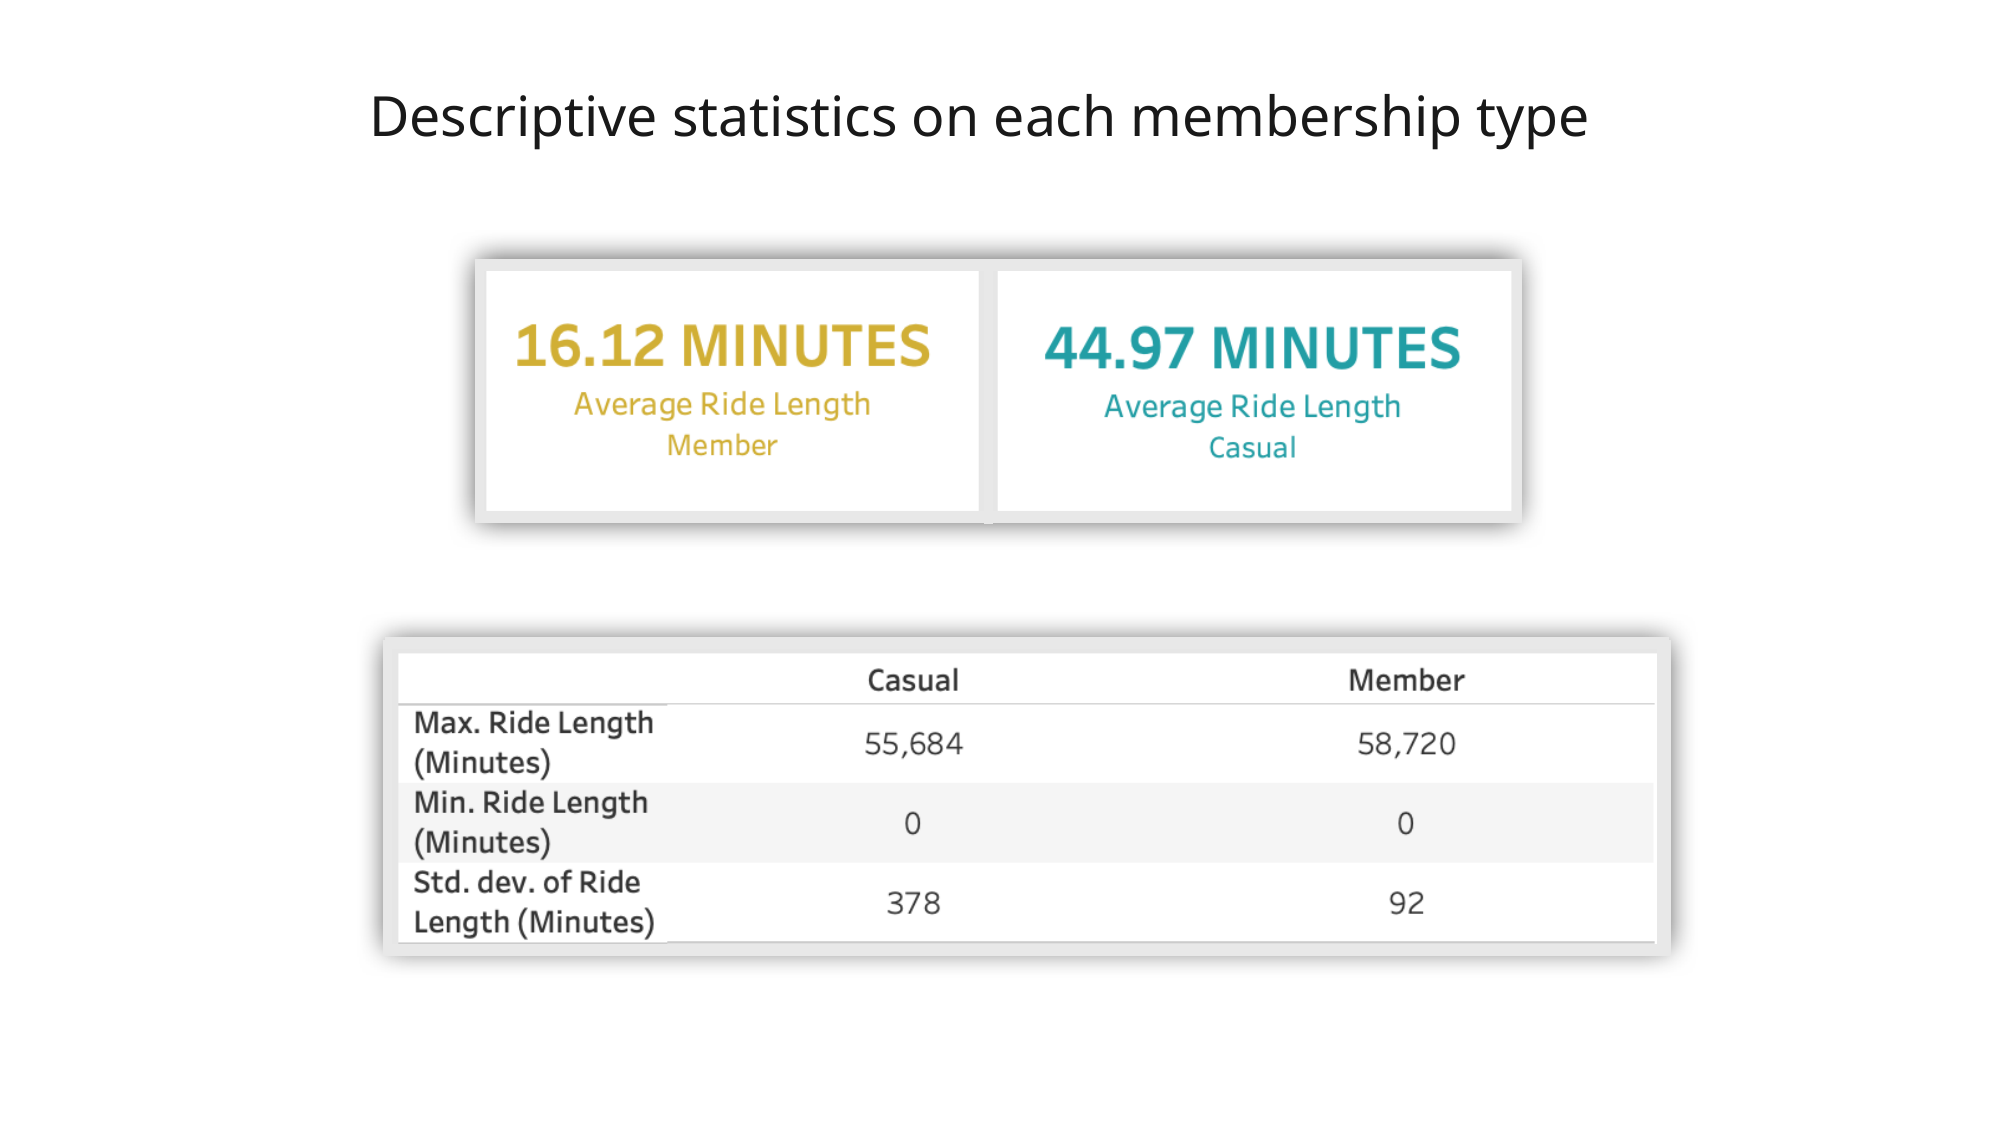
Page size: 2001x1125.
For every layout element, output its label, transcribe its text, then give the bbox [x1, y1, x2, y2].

text_box [1657, 950, 1671, 956]
text_box [383, 640, 392, 956]
text_box [385, 637, 1669, 641]
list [477, 259, 1521, 523]
picture [386, 641, 1671, 950]
title Descriptive statistics on each membership type [354, 81, 1646, 197]
text_box [392, 950, 1657, 956]
